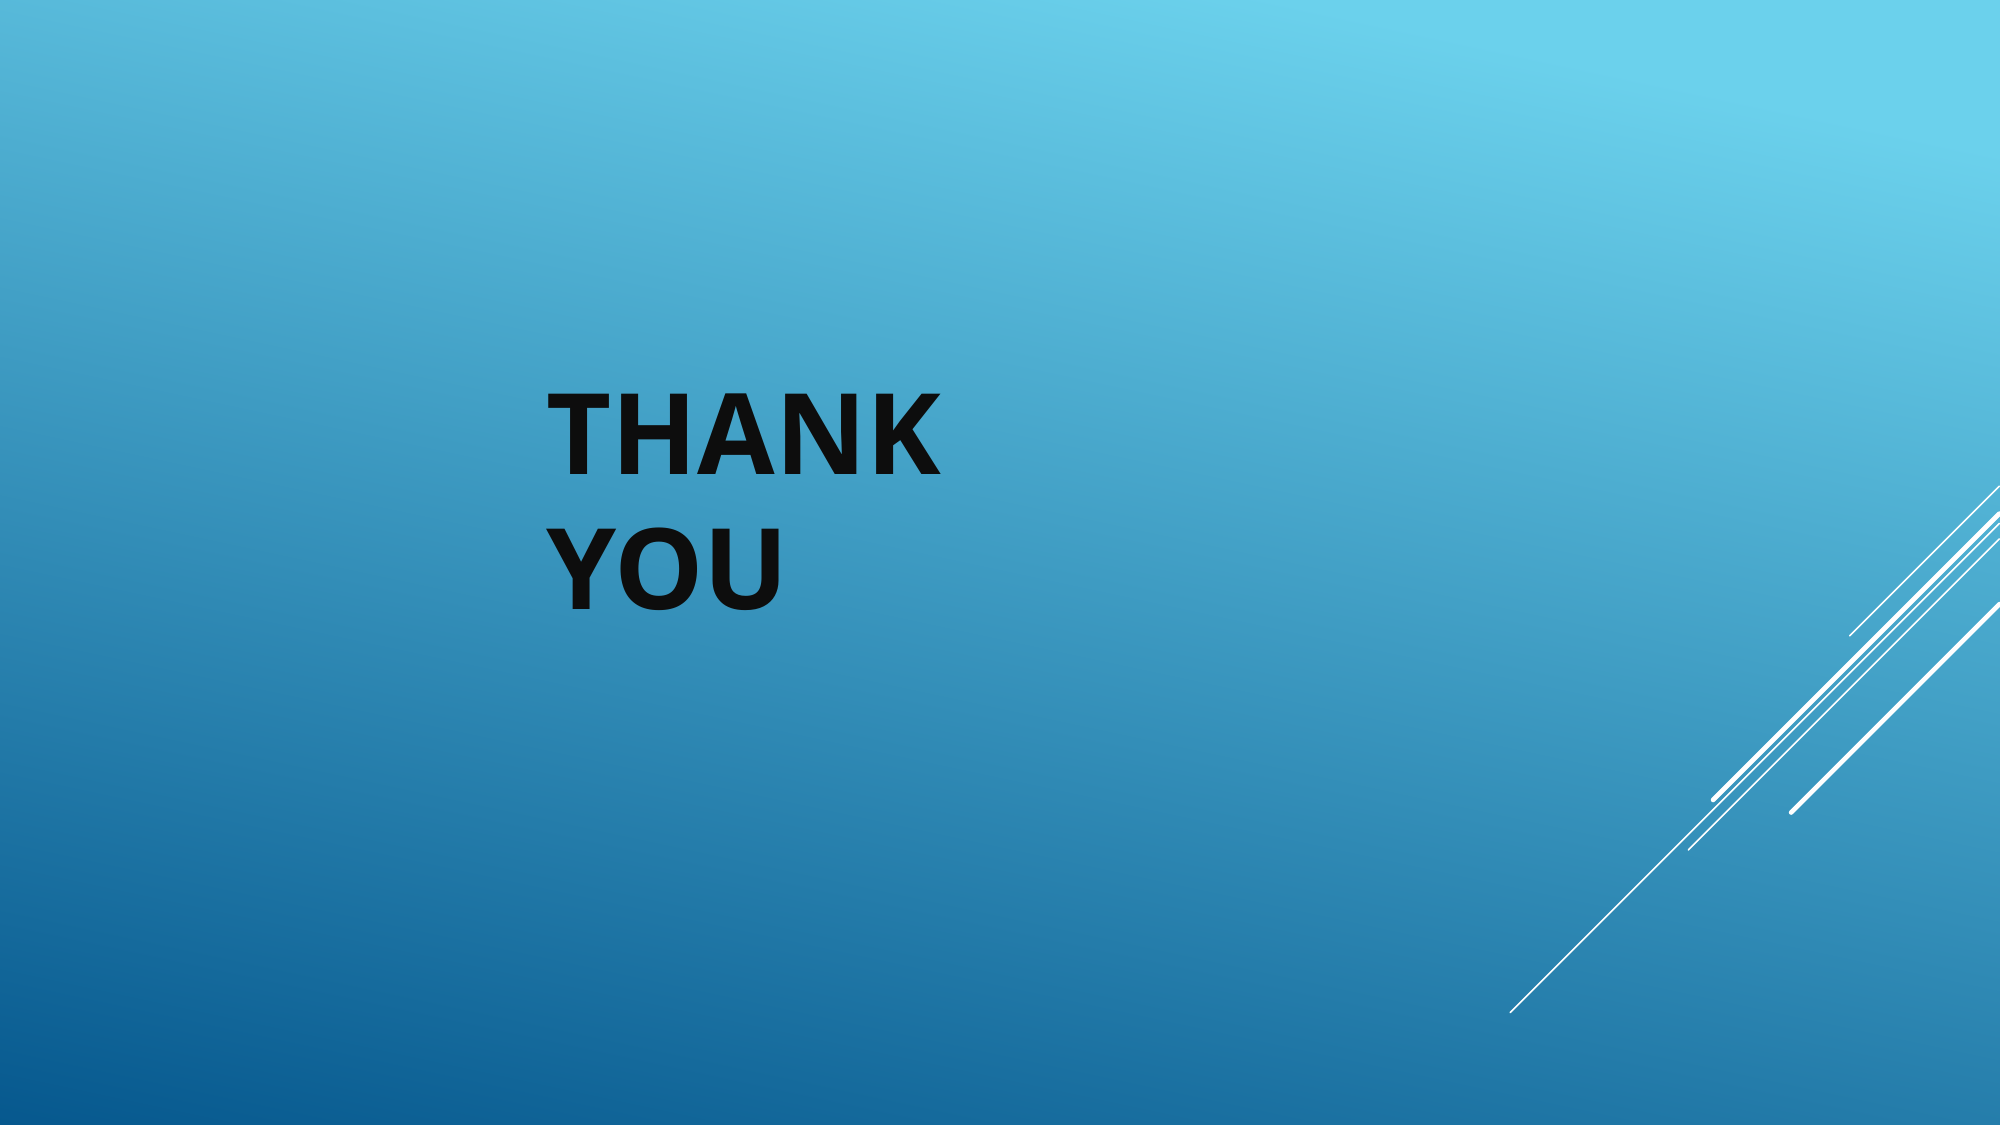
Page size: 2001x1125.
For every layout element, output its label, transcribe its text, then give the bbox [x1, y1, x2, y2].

title Thank you [531, 353, 1202, 640]
